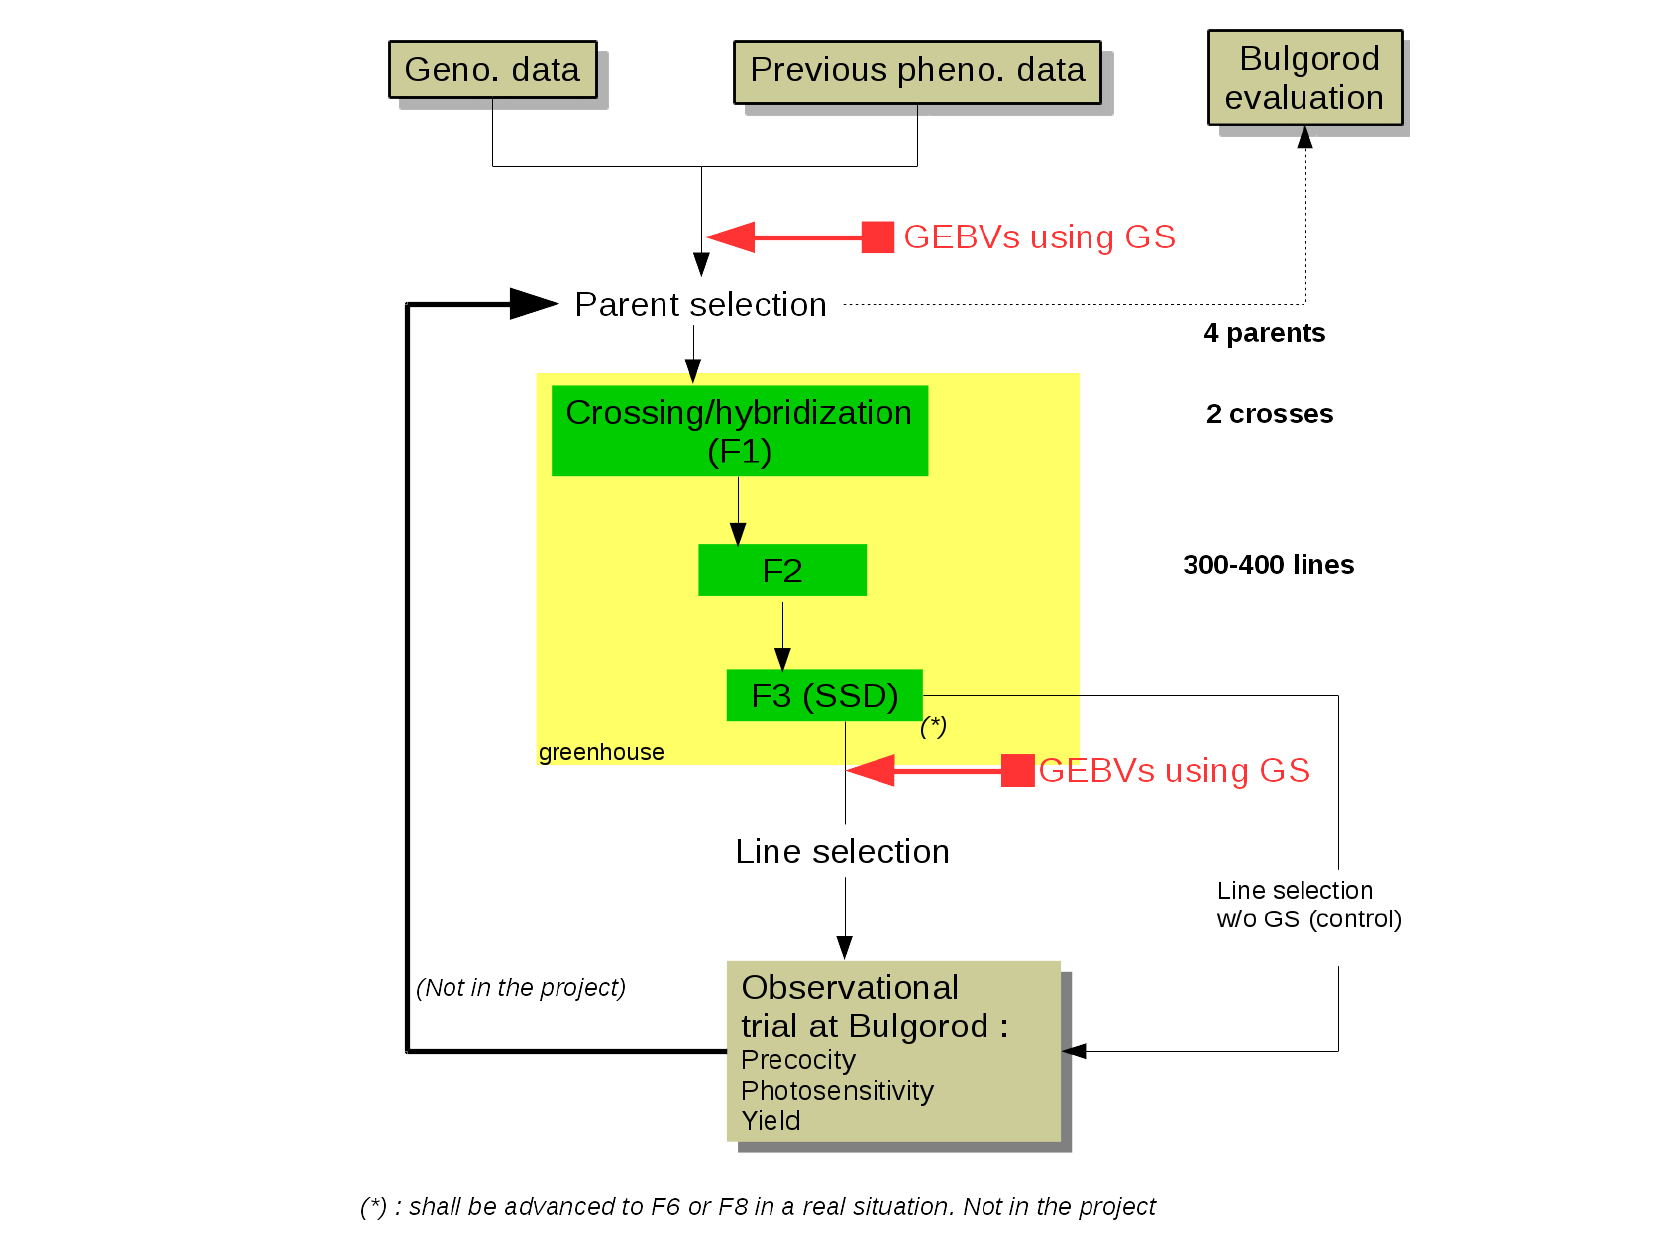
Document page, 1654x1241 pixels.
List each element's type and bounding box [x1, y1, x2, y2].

picture [344, 11, 1410, 1241]
